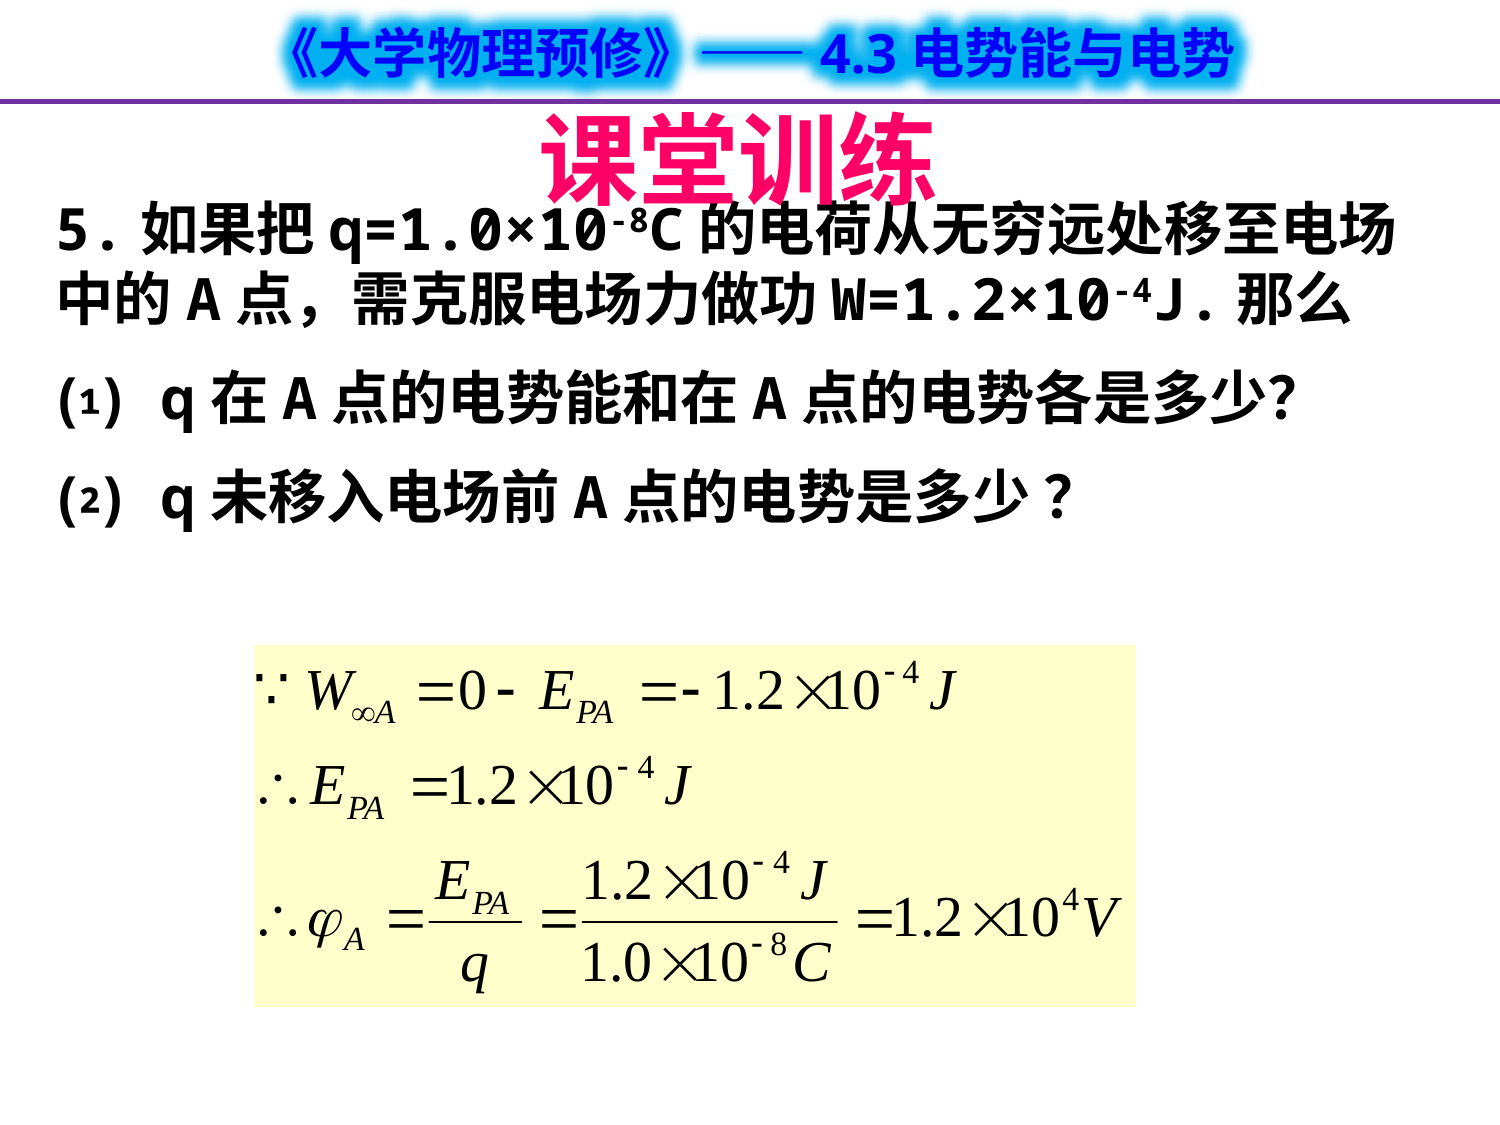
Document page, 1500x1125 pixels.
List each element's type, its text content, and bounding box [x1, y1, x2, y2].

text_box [253, 644, 1136, 1008]
text_box 5.如果把q=1.0×10-8C的电荷从无穷远处移至电场中的A点，需克服电场力做功W=1.2×10-4J.那么 ⑴ q在A点的电势能和在A点的电势各是多少？ ⑵ q未移入电场前A点的电势是多少 ？ [41, 184, 1459, 538]
text_box 课堂训练 [265, 90, 1211, 225]
